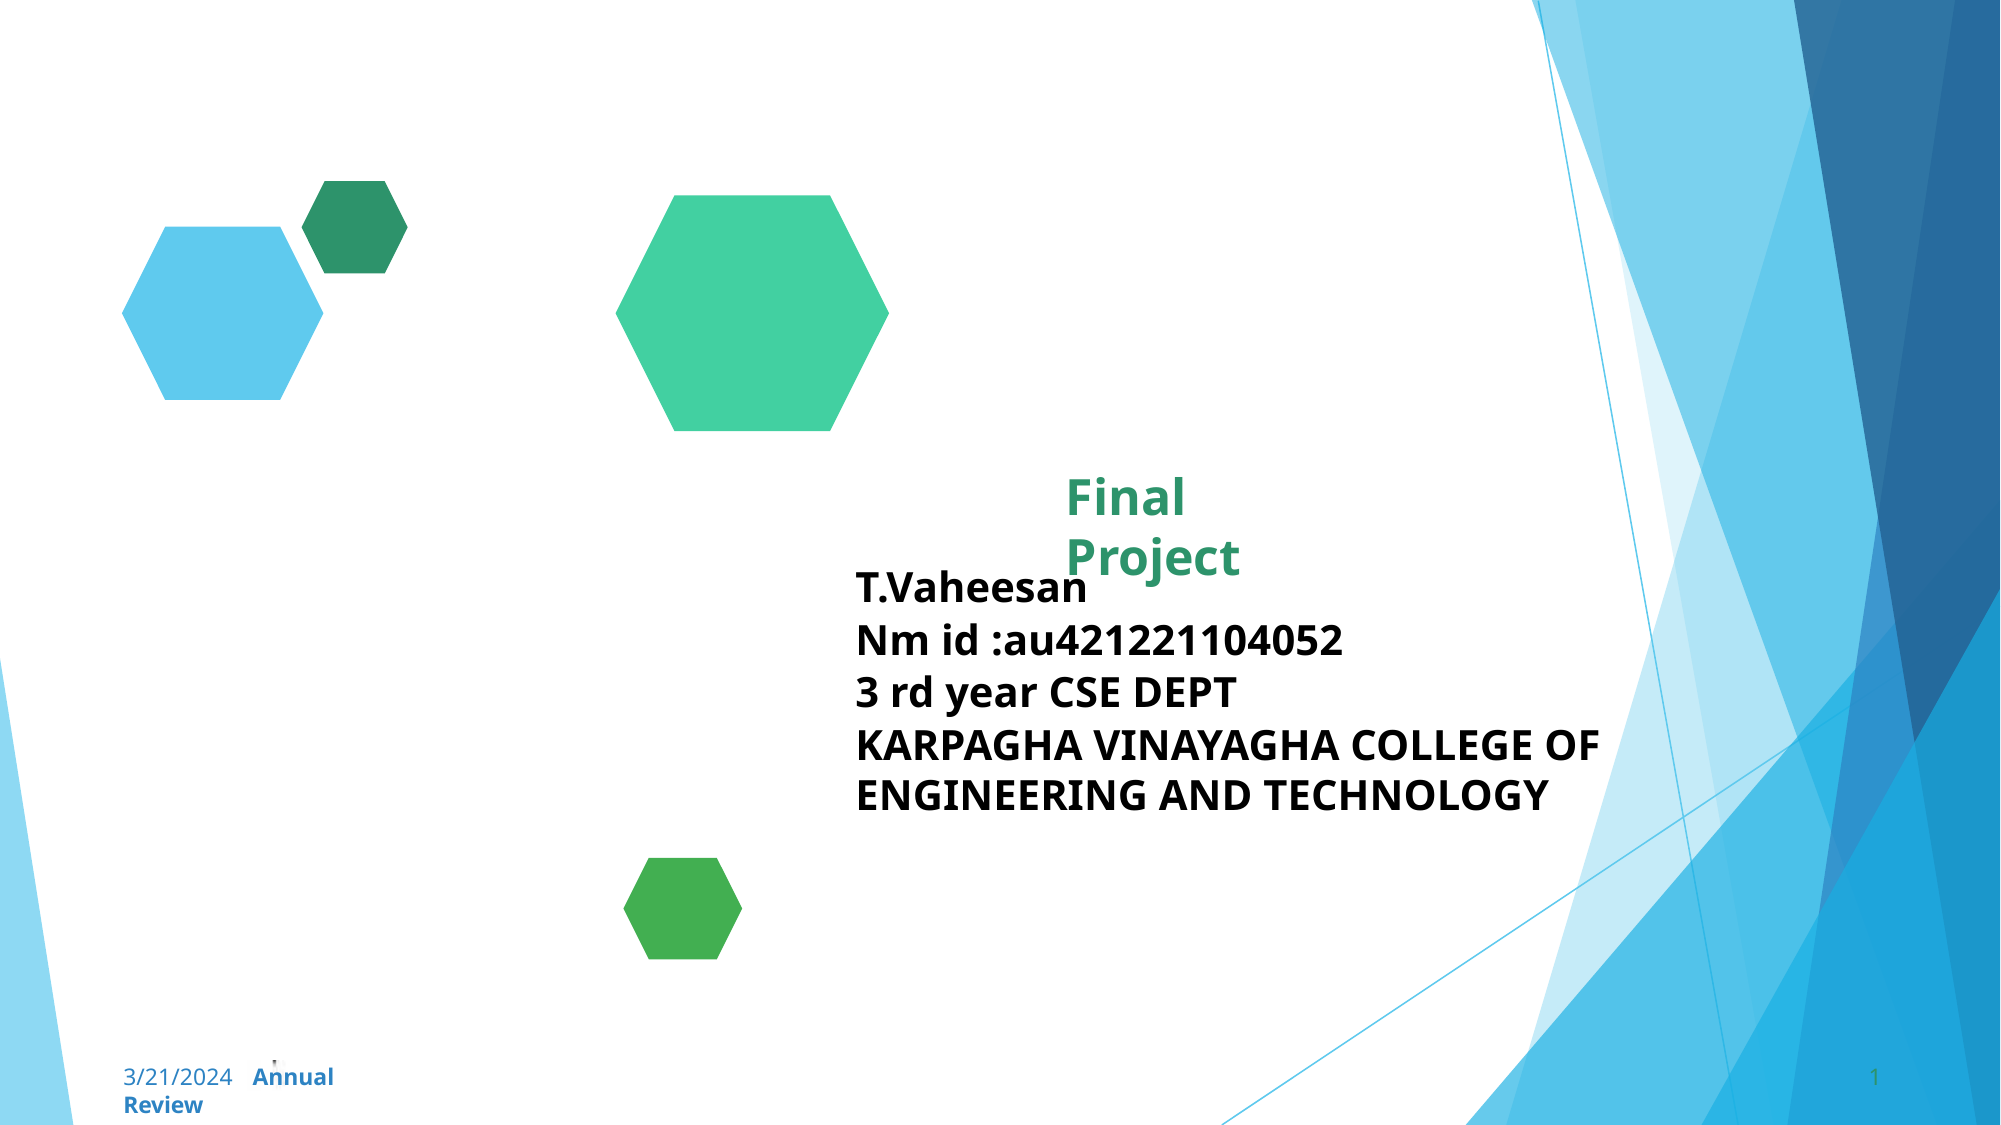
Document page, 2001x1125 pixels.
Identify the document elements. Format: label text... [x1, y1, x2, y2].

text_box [121, 180, 408, 401]
picture [110, 1060, 463, 1094]
text_box 3/21/2024 Annual Review [121, 1103, 417, 1118]
slide_number 1 [1849, 1061, 1890, 1125]
text_box [623, 857, 743, 960]
text_box Final Project [1063, 462, 1369, 585]
text_box T.Vaheesan Nm id :au421221104052 3 rd year CSE DEPT KARPAGHA VINAYAGHA COLLEGE OF ENGINEERING AND TECHNOLOGY [853, 558, 1804, 819]
text_box [615, 195, 890, 432]
